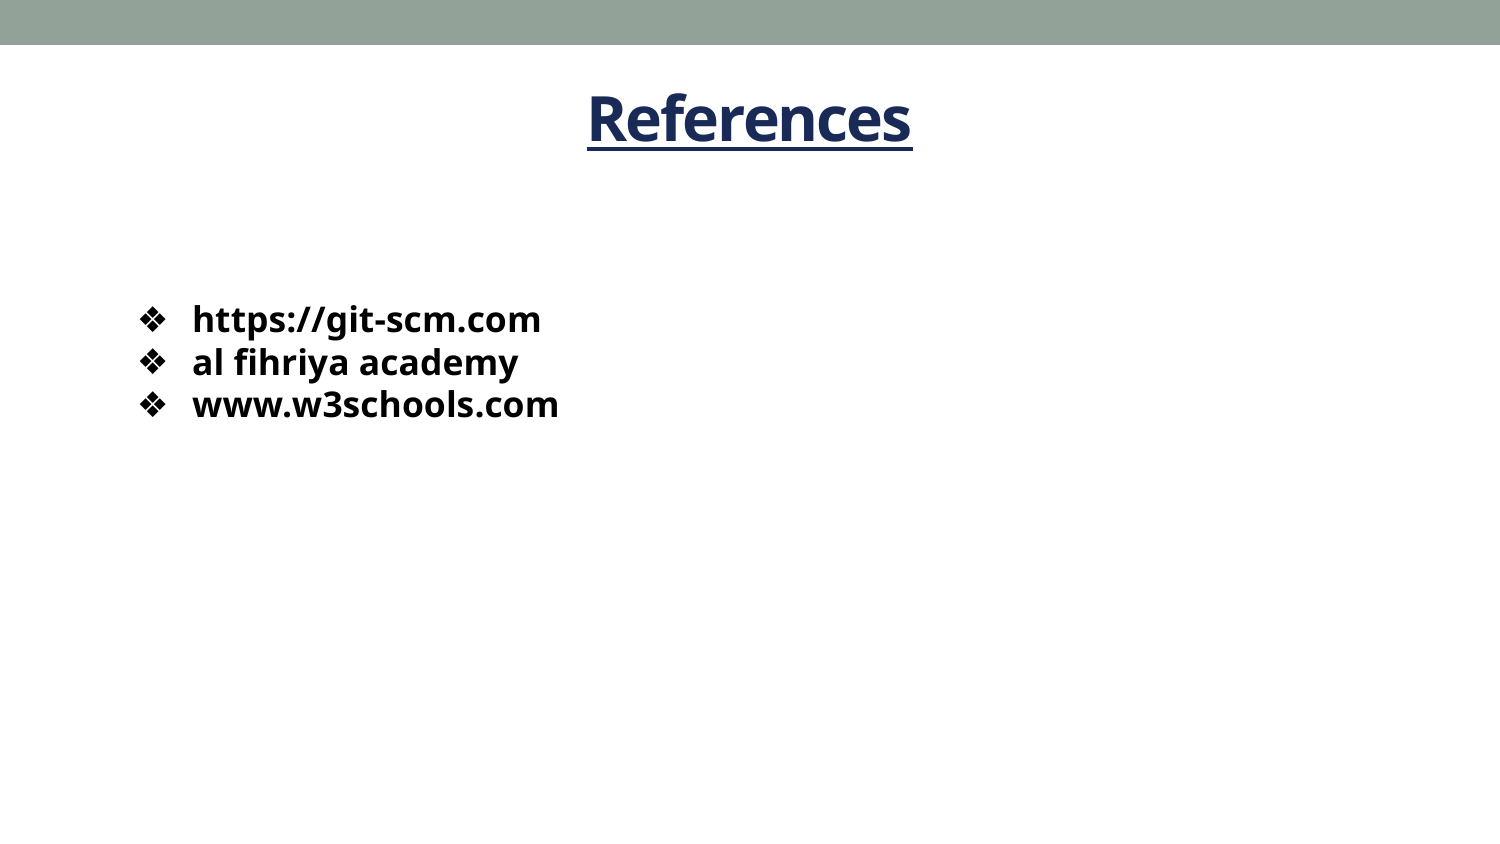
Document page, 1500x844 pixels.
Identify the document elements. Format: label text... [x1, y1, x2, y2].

text_box References [51, 64, 1449, 159]
text_box https://git-scm.com al fihriya academy www.w3schools.com [102, 282, 1237, 525]
